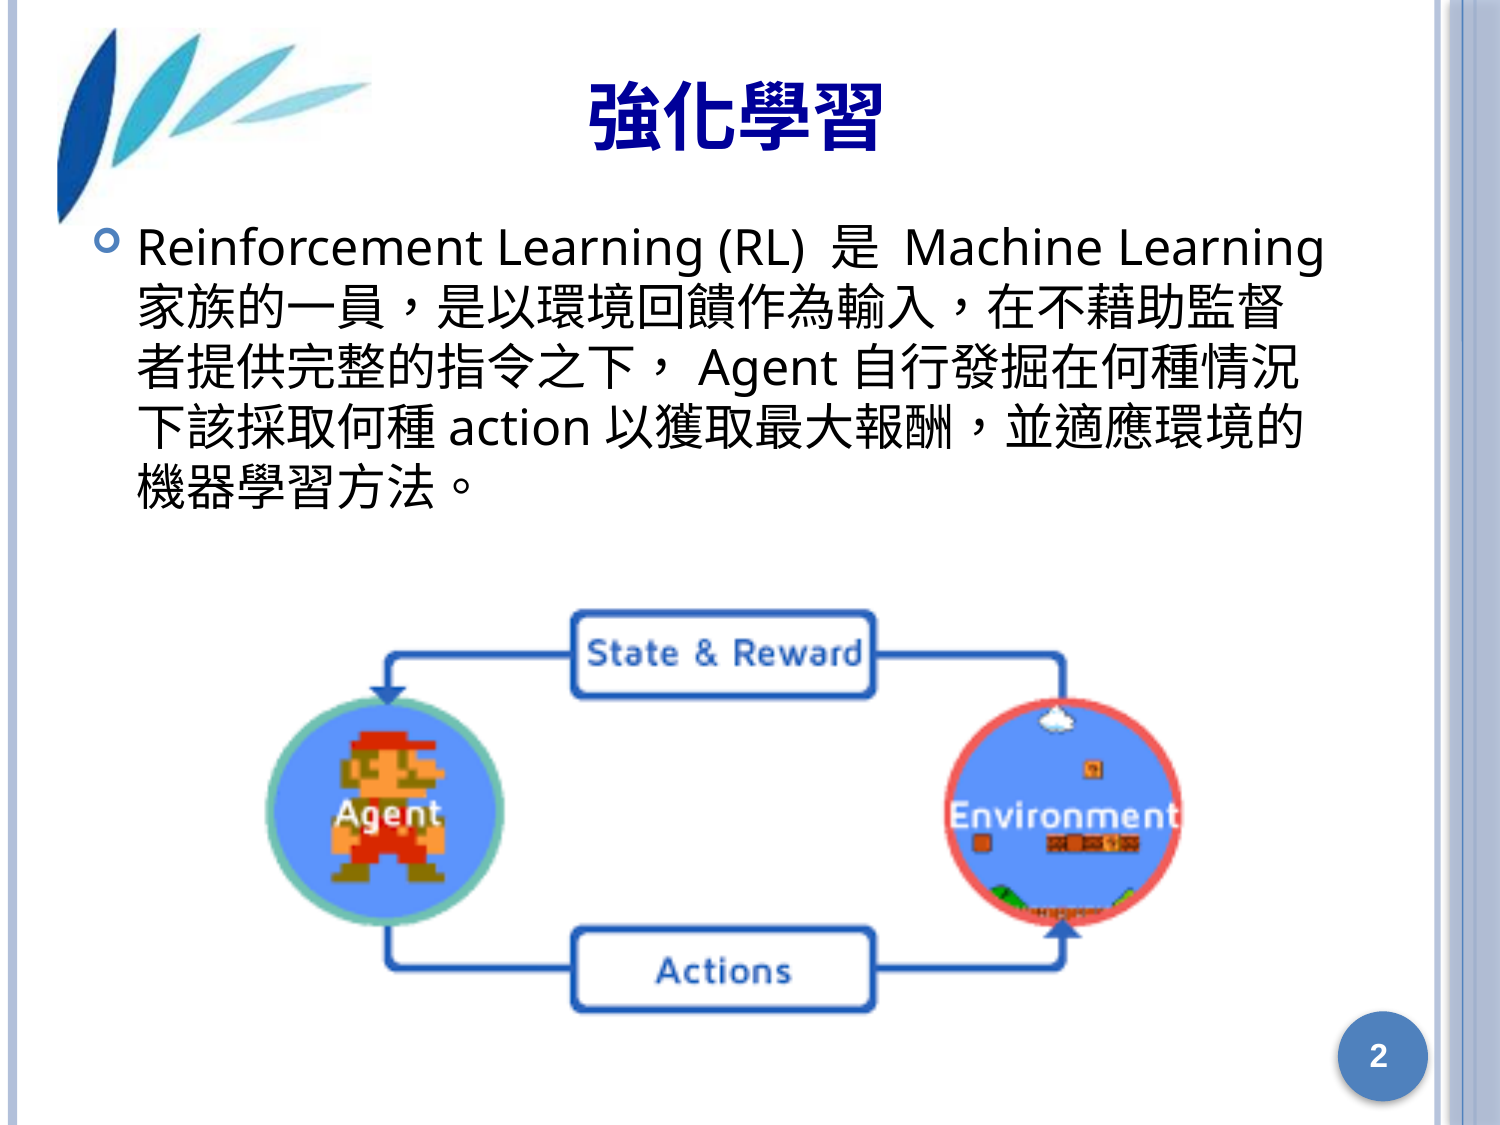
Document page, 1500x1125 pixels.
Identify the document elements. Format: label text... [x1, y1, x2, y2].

picture [229, 585, 1212, 1048]
slide_number 2 [1328, 1011, 1429, 1097]
title 強化學習 [75, 45, 1400, 185]
picture [53, 13, 384, 242]
list Reinforcement Learning (RL) 是 Machine Learning 家族的一員，是以環境回饋作為輸入，在不藉助監督者提供完整的指令之下，Agent自行發掘在何種情況下該採取何種action以獲取最大報酬，並適應環境的機器學習方法。 [76, 208, 1343, 1083]
